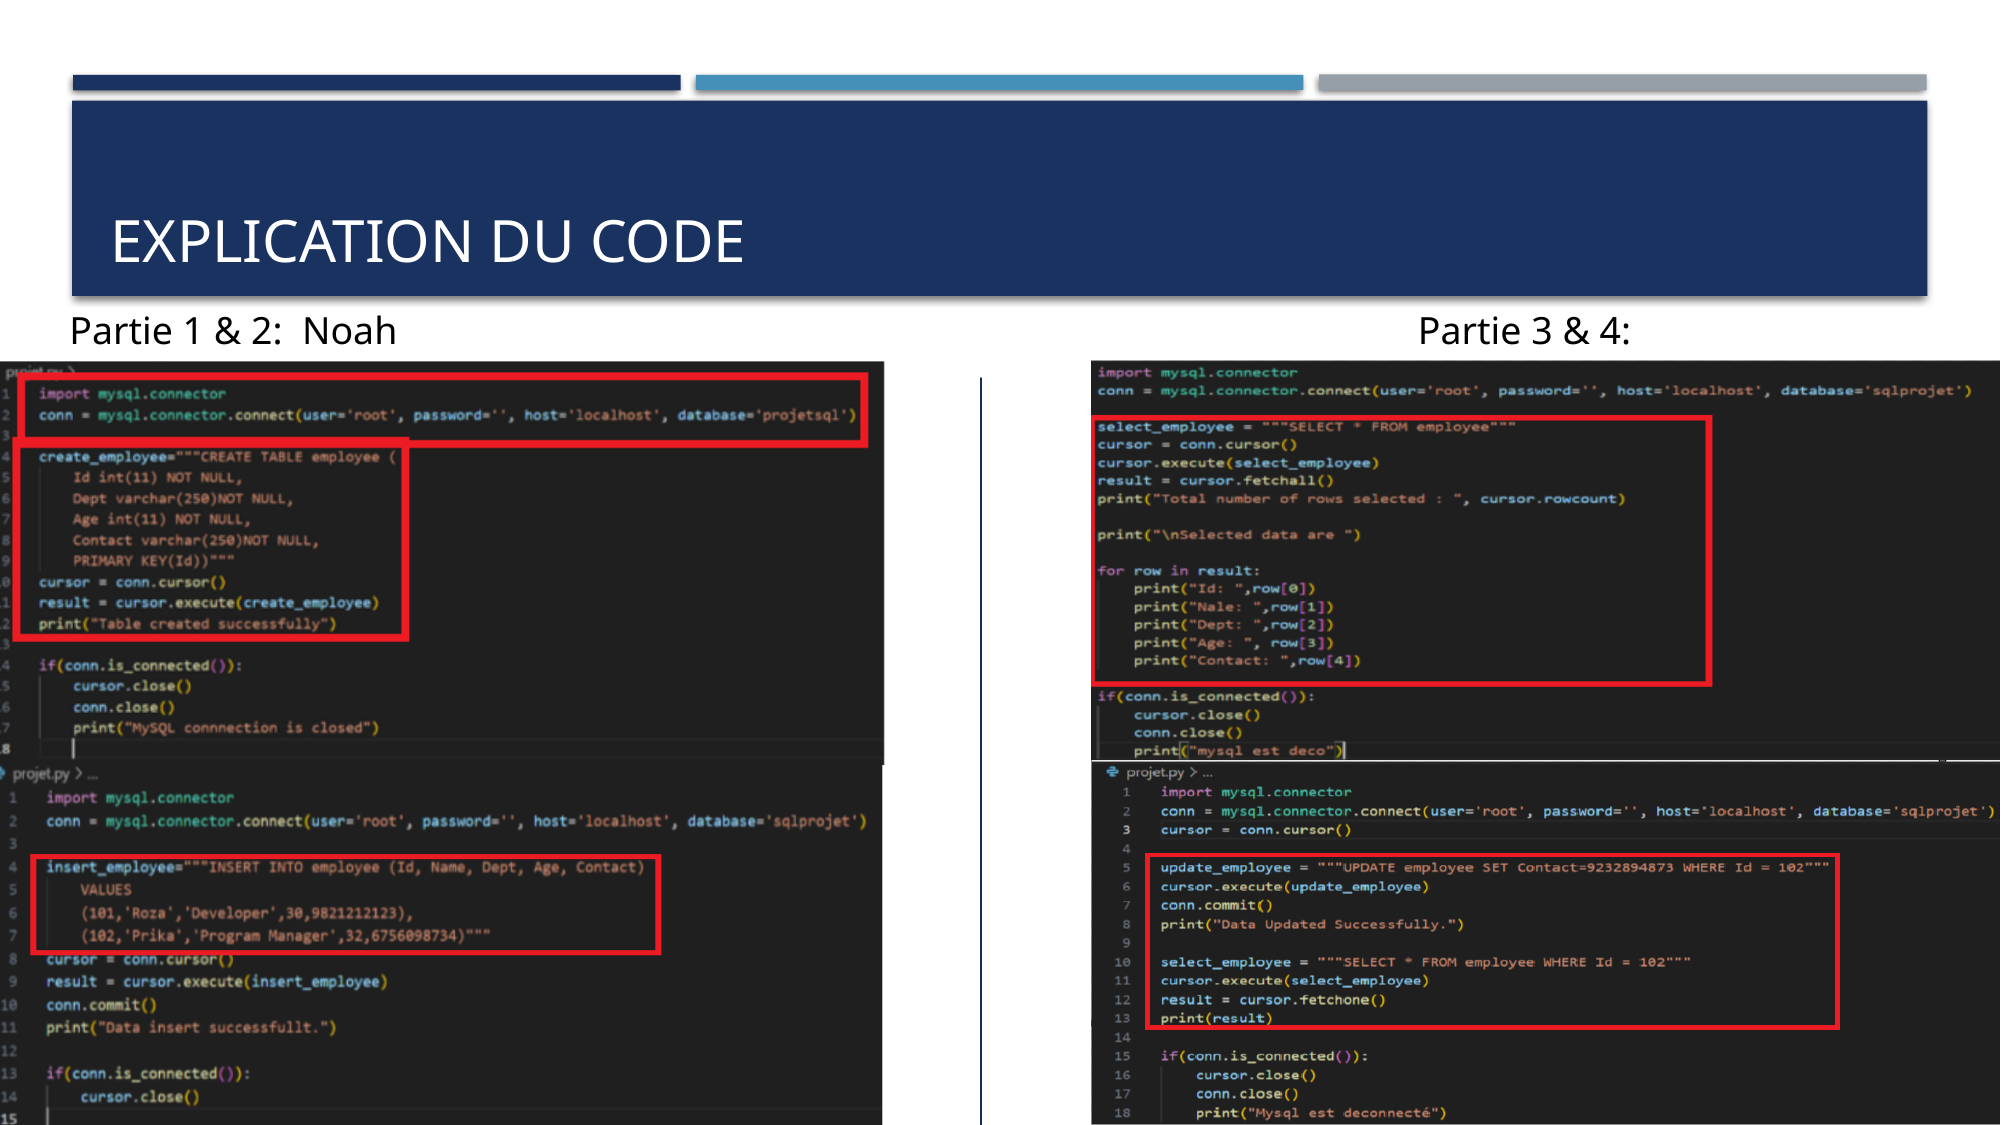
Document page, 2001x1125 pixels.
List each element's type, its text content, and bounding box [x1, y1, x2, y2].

title Explication du code [95, 115, 1905, 282]
text_box Partie 1 & 2: Noah [54, 299, 597, 358]
text_box Partie 3 & 4: Ousmane [1403, 299, 1830, 358]
picture [1090, 360, 2000, 1125]
picture [0, 360, 886, 1125]
